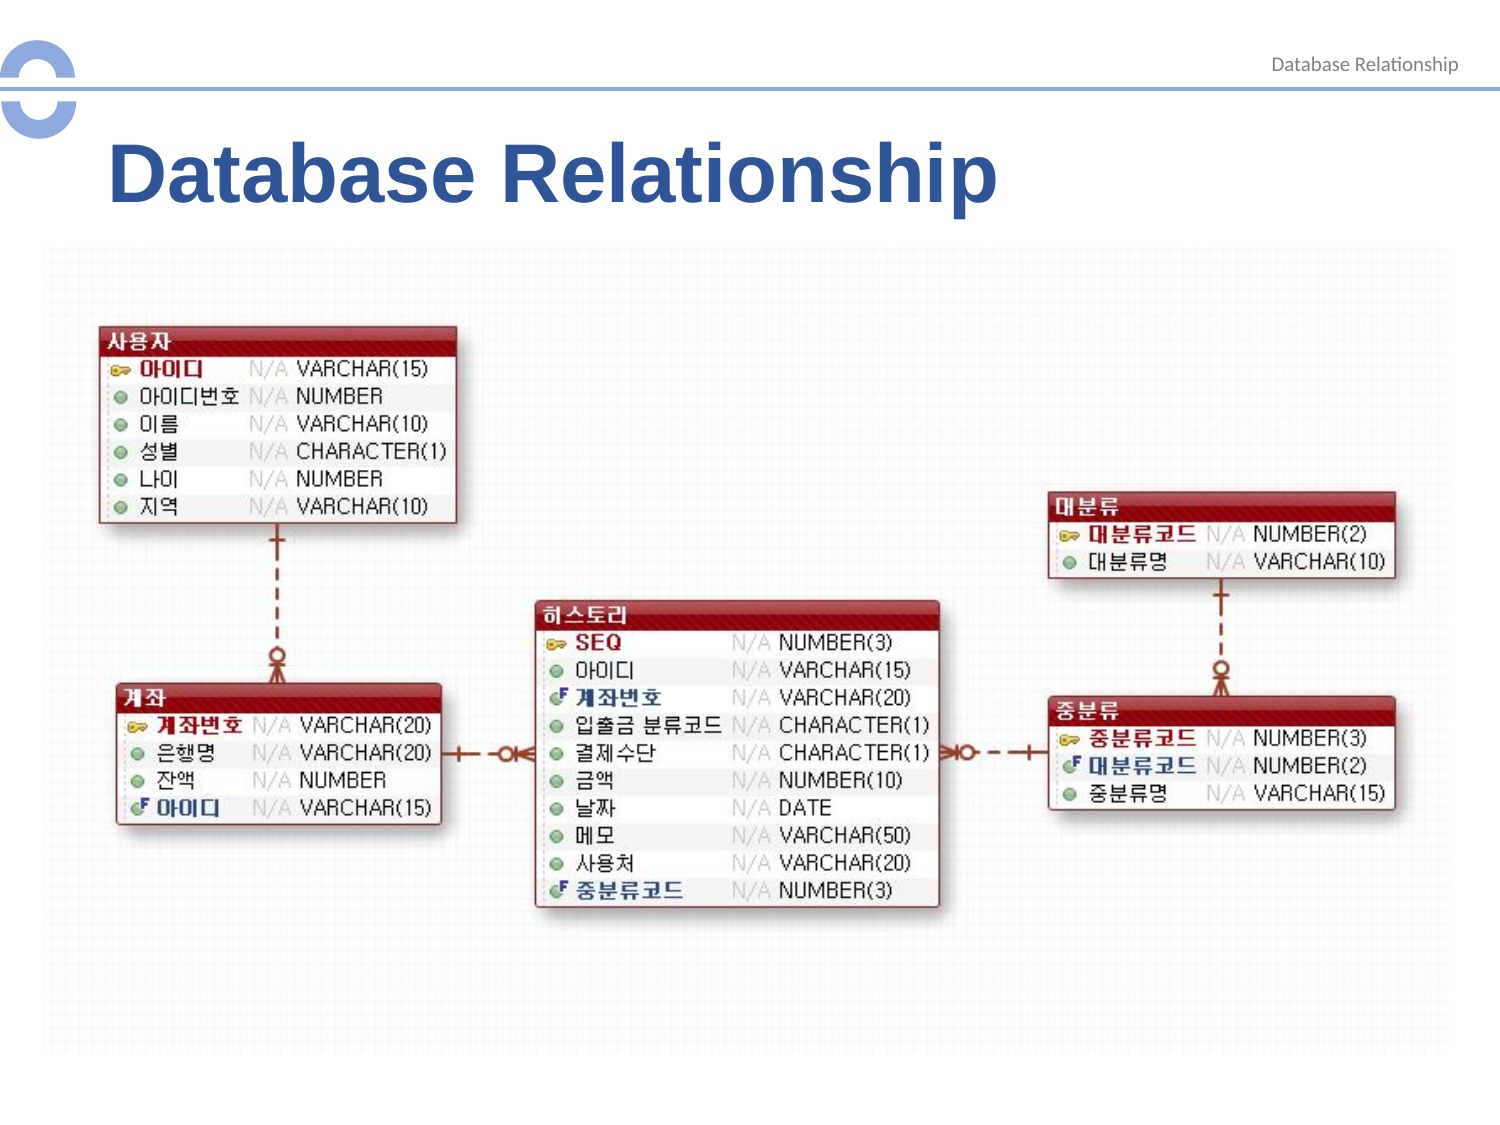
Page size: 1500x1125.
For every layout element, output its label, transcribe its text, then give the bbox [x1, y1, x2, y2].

text_box [0, 39, 76, 79]
text_box Database Relationship [919, 43, 1474, 83]
text_box Database Relationship [92, 111, 1039, 227]
text_box [0, 100, 78, 140]
picture [42, 246, 1450, 1054]
